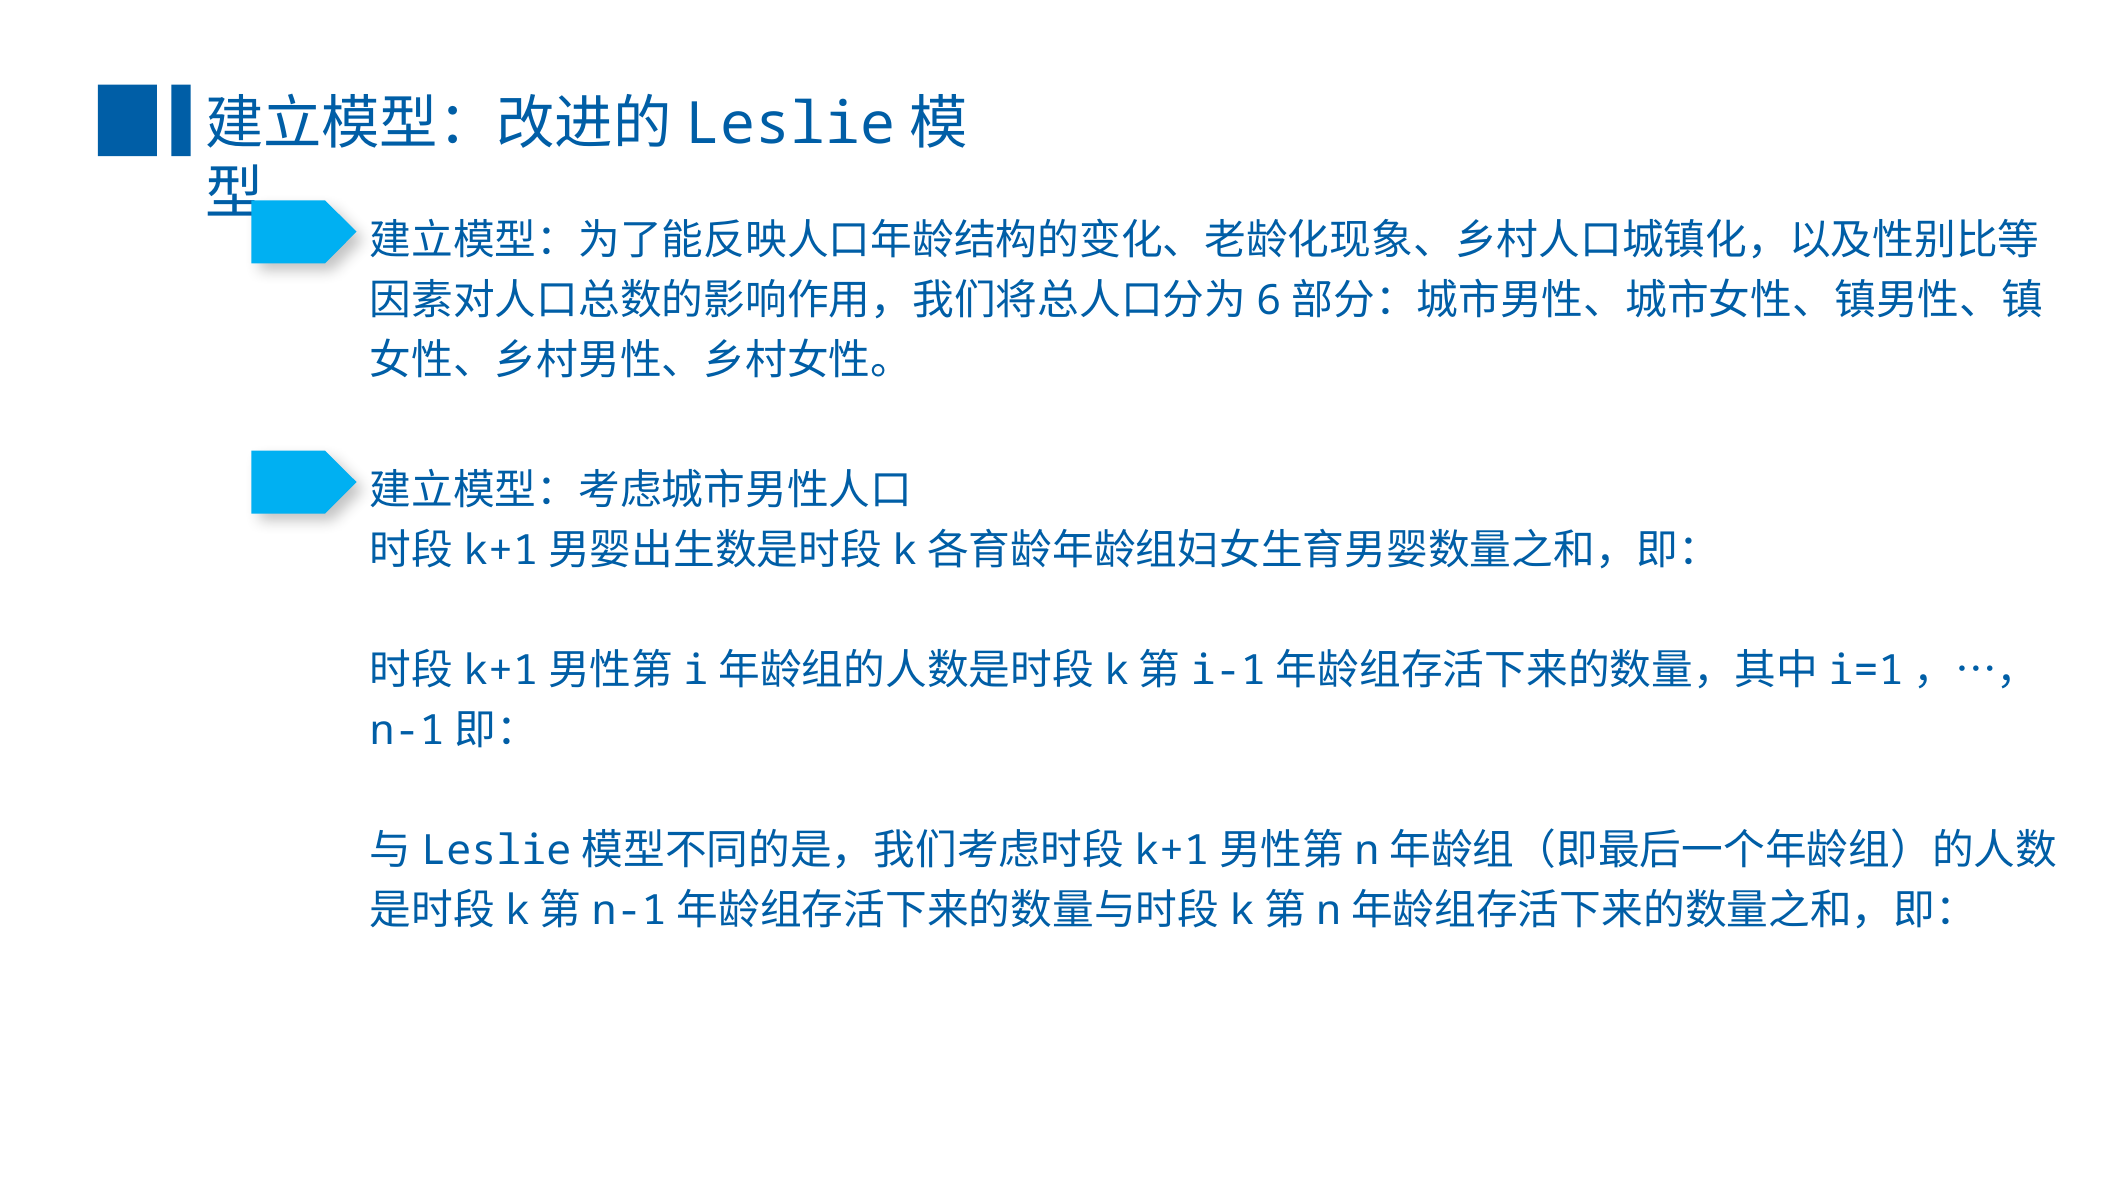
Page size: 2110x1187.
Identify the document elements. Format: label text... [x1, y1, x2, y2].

text_box [250, 199, 353, 265]
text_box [97, 77, 986, 164]
text_box [250, 449, 358, 515]
text_box 建立模型：为了能反映人口年龄结构的变化、老龄化现象、乡村人口城镇化，以及性别比等因素对人口总数的影响作用，我们将总人口分为6部分：城市男性、城市女性、镇男性、镇女性、乡村男性、乡村女性。 [353, 194, 2083, 451]
